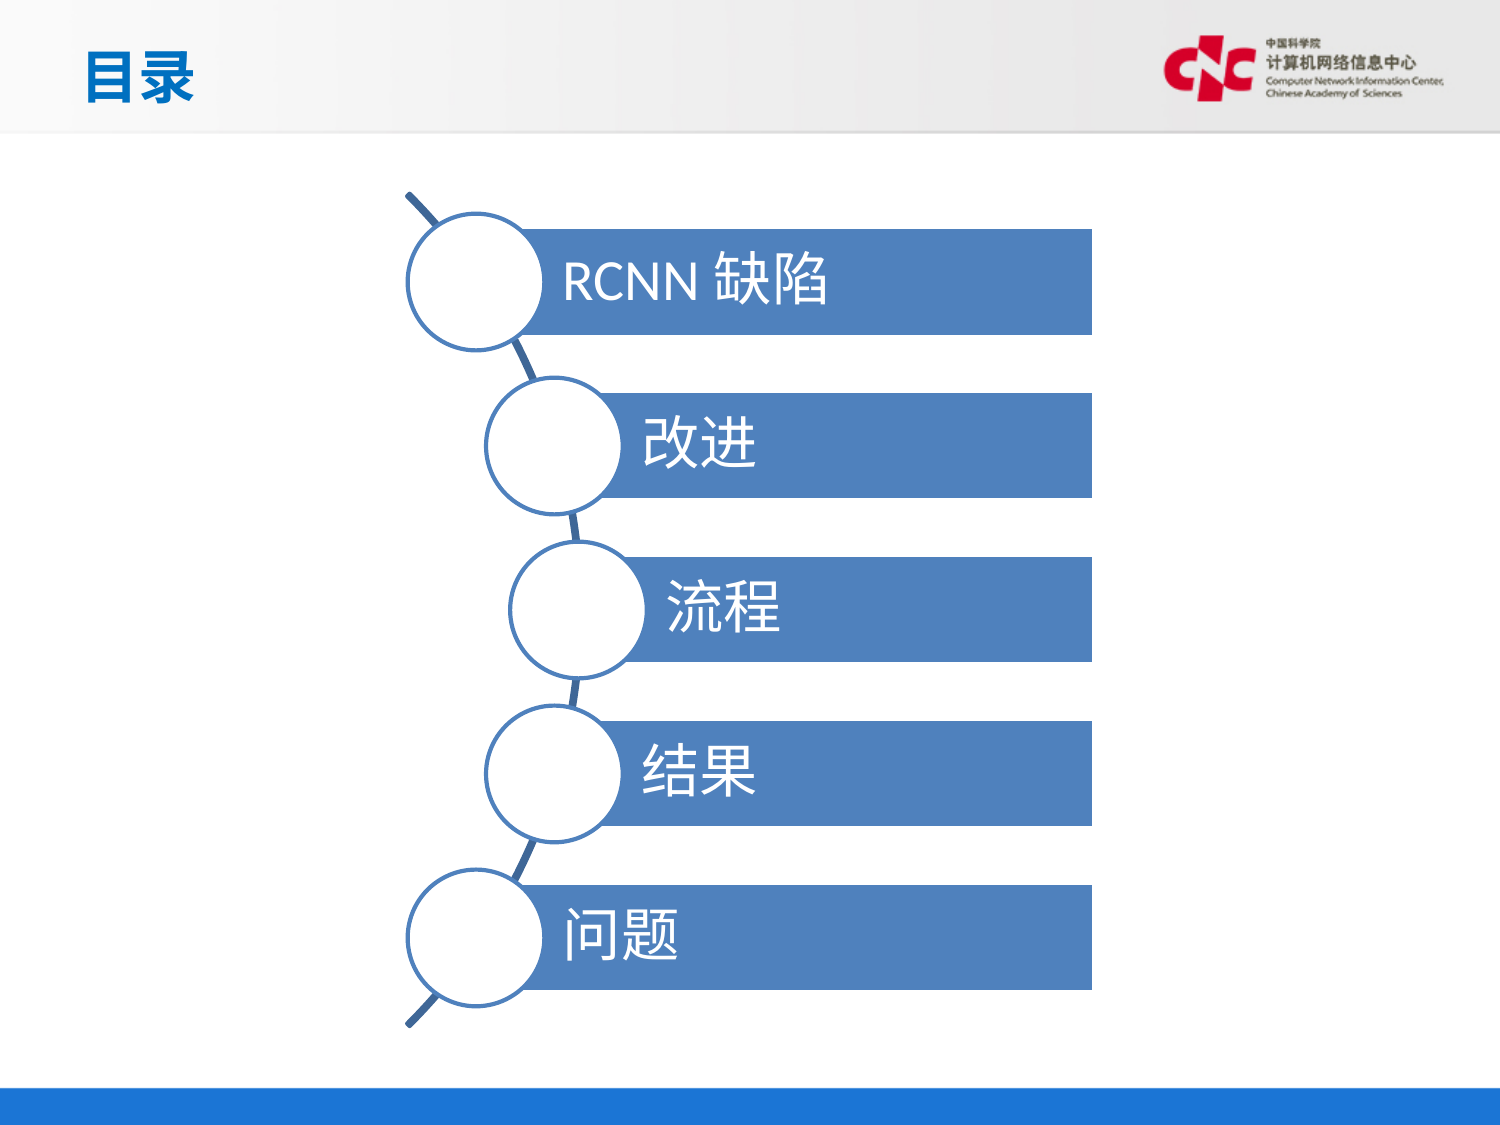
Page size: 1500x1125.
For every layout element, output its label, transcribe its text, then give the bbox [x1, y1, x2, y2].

picture [0, 0, 1500, 1125]
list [393, 172, 1107, 1048]
title 目录 [64, 25, 1400, 126]
